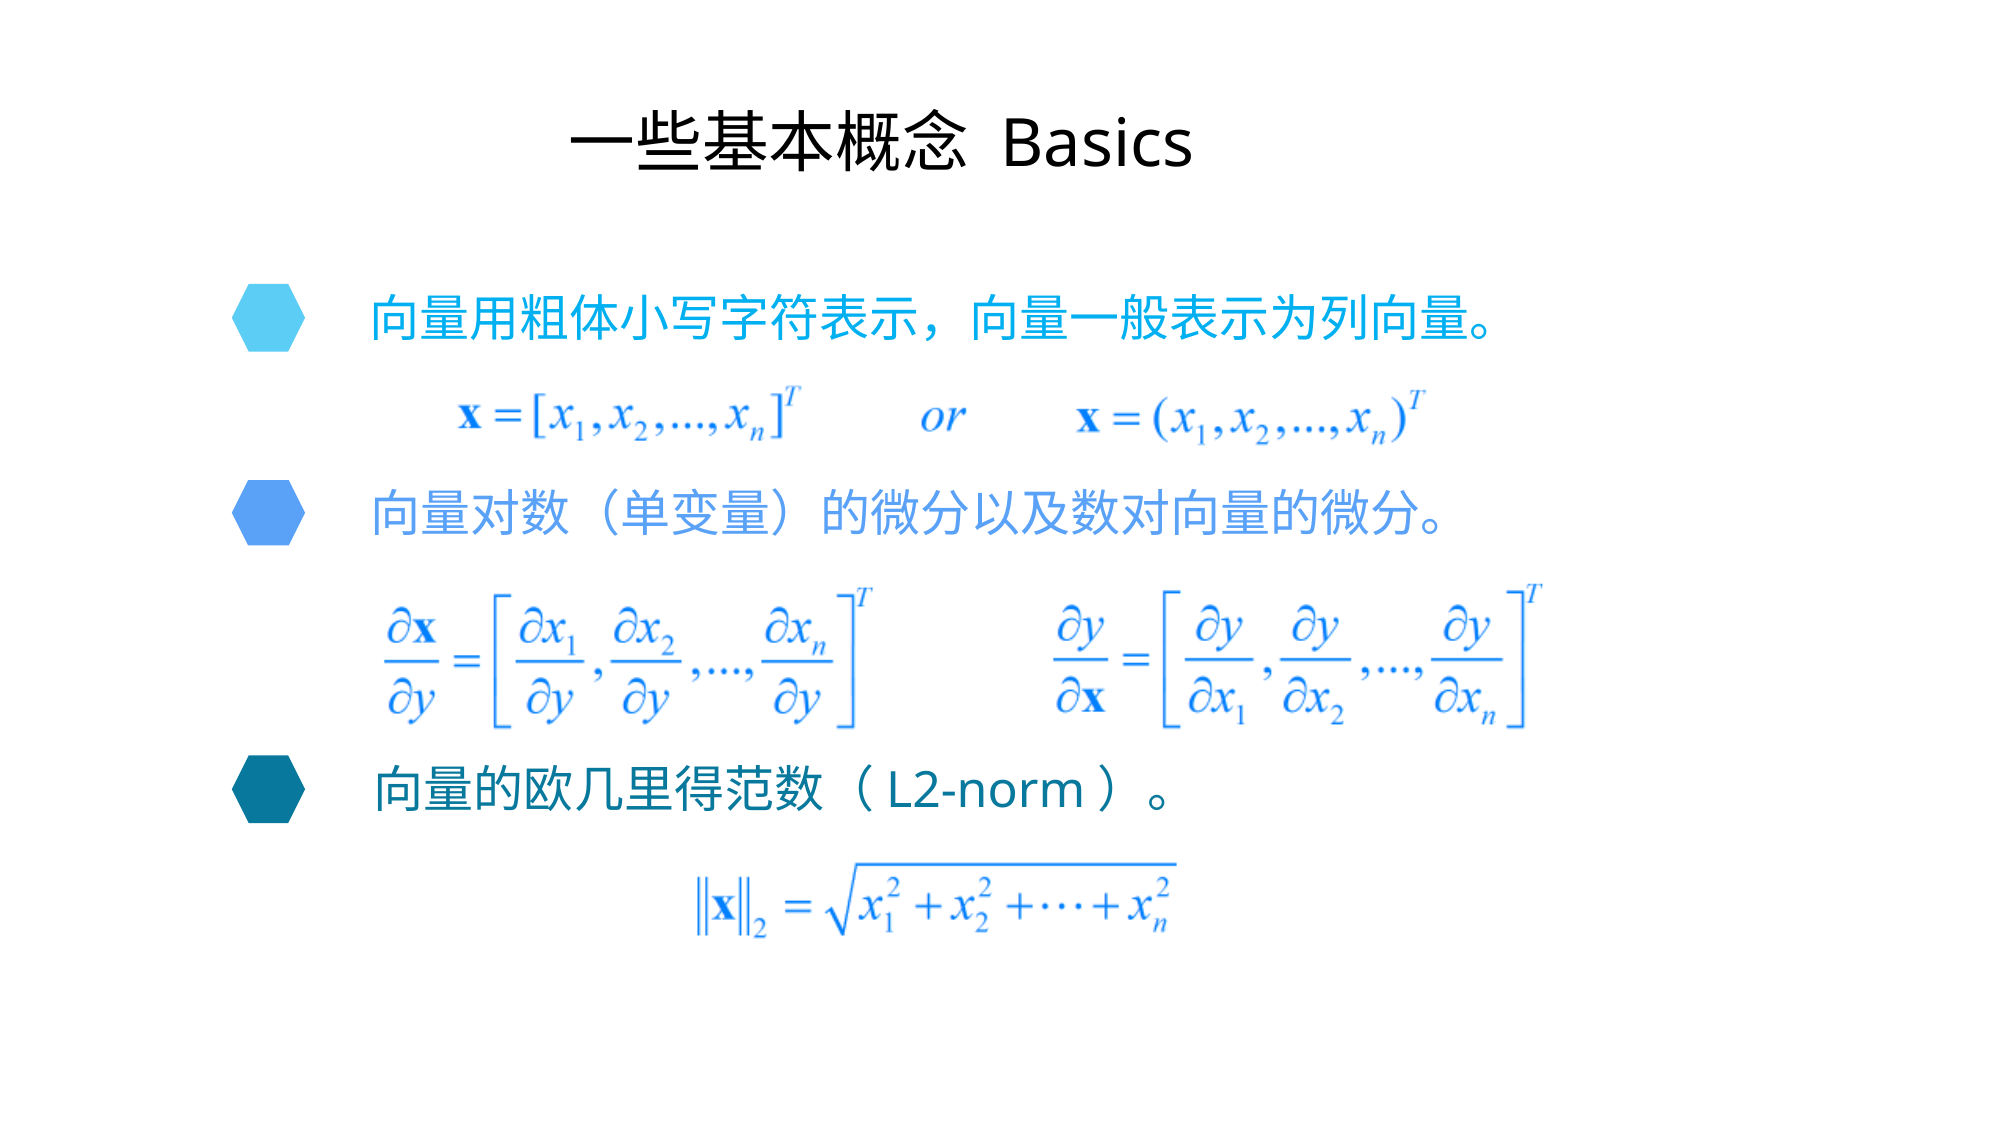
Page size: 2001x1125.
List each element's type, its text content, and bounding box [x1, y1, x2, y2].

picture [690, 844, 1202, 950]
picture [1066, 373, 1445, 463]
text_box 一些基本概念 Basics [410, 92, 1354, 188]
text_box 向量的欧几里得范数（L2-norm）。 [359, 750, 1762, 825]
text_box 向量对数（单变量）的微分以及数对向量的微分。 [355, 473, 1758, 549]
picture [372, 569, 901, 739]
text_box [230, 282, 307, 353]
picture [1041, 570, 1552, 742]
text_box 向量用粗体小写字符表示，向量一般表示为列向量。 [354, 278, 1757, 354]
text_box [230, 754, 307, 825]
picture [446, 370, 822, 463]
text_box [230, 479, 307, 547]
picture [914, 383, 979, 454]
